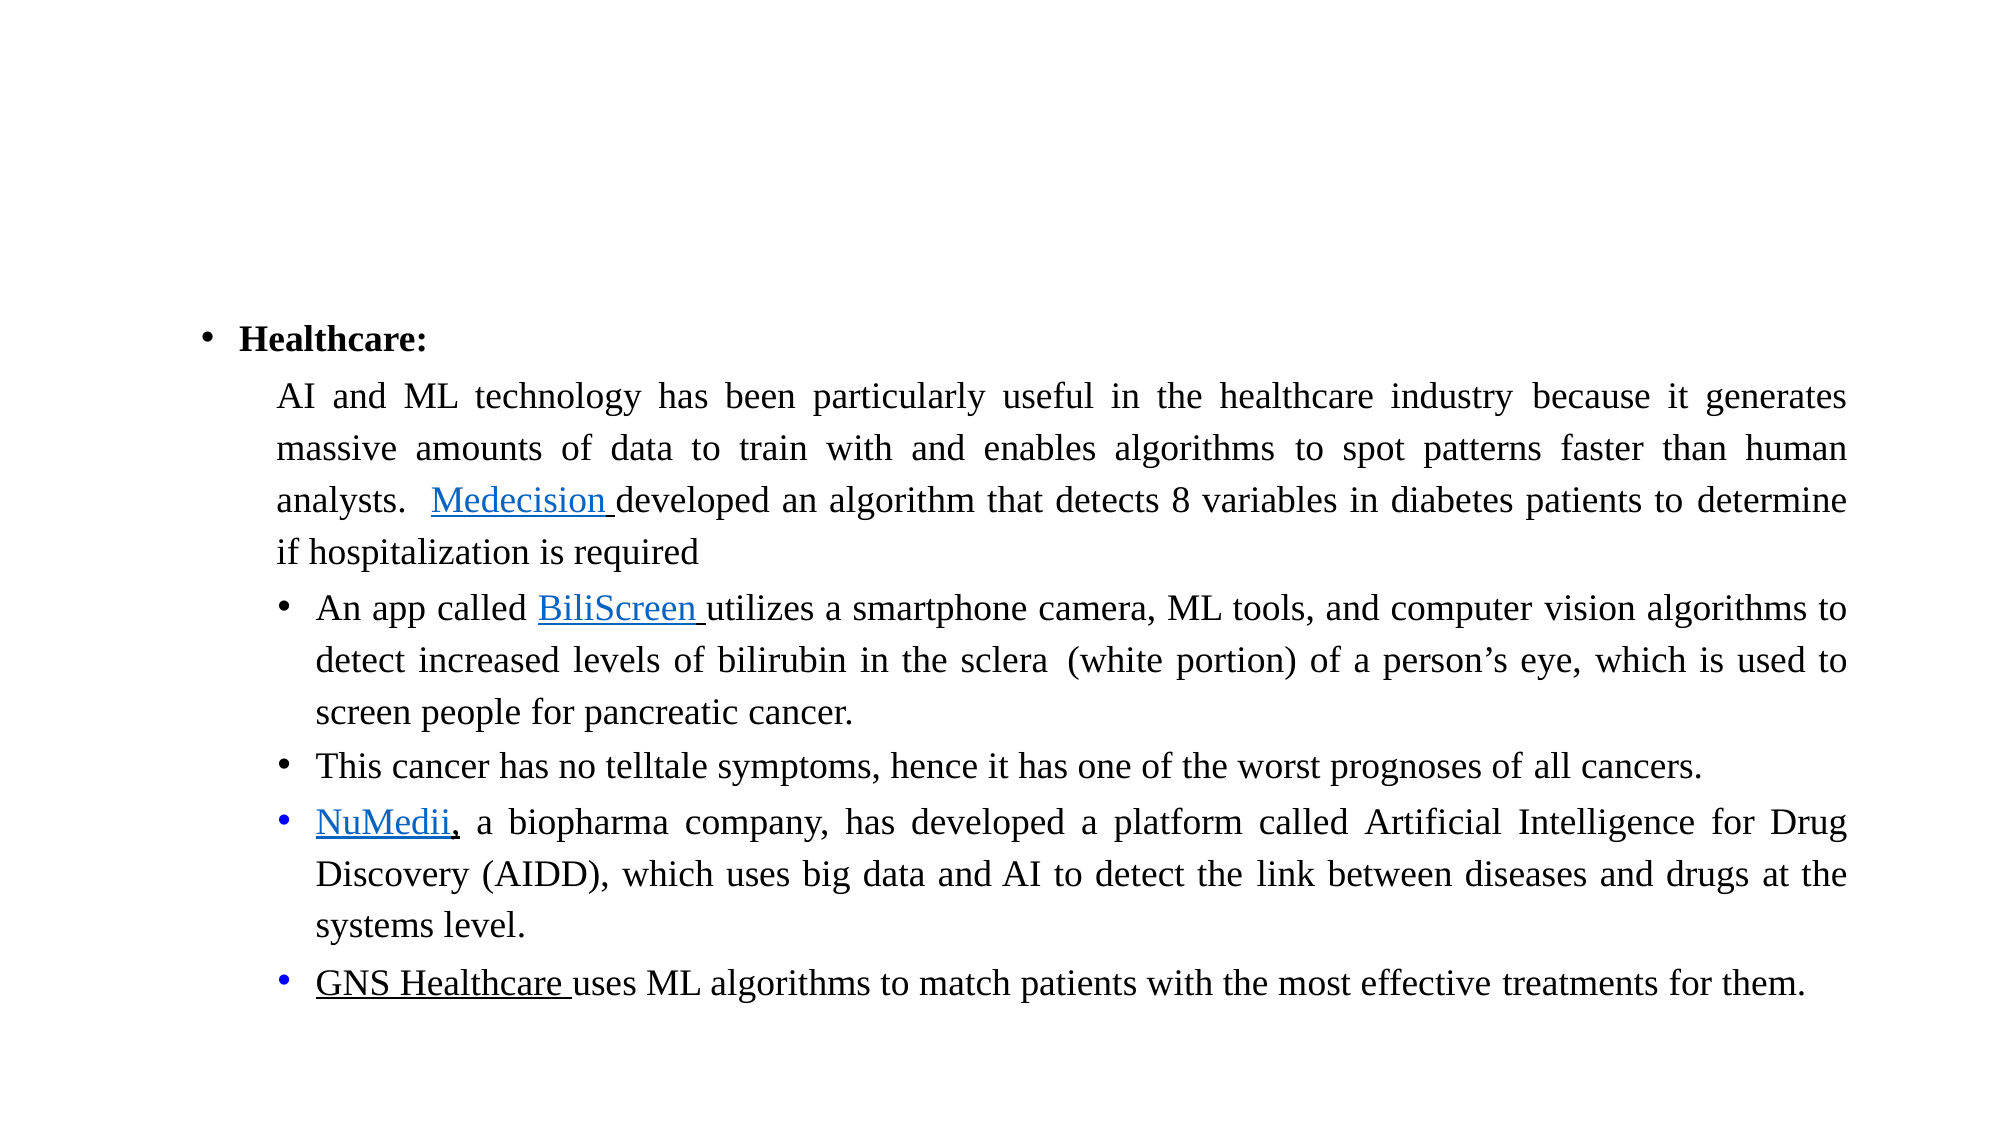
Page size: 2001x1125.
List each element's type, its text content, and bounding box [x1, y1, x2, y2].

list Healthcare: AI and ML technology has been particularly useful in the healthcare industry because it generates massive amounts of data to train with and enables algorithms to spot patterns faster than human analysts. Medecision developed an algorithm that detects 8 variables in diabetes patients to determine if hospitalization is required An app called BiliScreen utilizes a smartphone camera, ML tools, and computer vision algorithms to detect increased levels of bilirubin in the sclera (white portion) of a person’s eye, which is used to screen people for pancreatic cancer. This cancer has no telltale symptoms, hence it has one of the worst prognoses of all cancers. NuMedii, a biopharma company, has developed a platform called Artificial Intelligence for Drug Discovery (AIDD), which uses big data and AI to detect the link between diseases and drugs at the systems level. GNS Healthcare uses ML algorithms to match patients with the most effective treatments for them. [137, 299, 1863, 1014]
